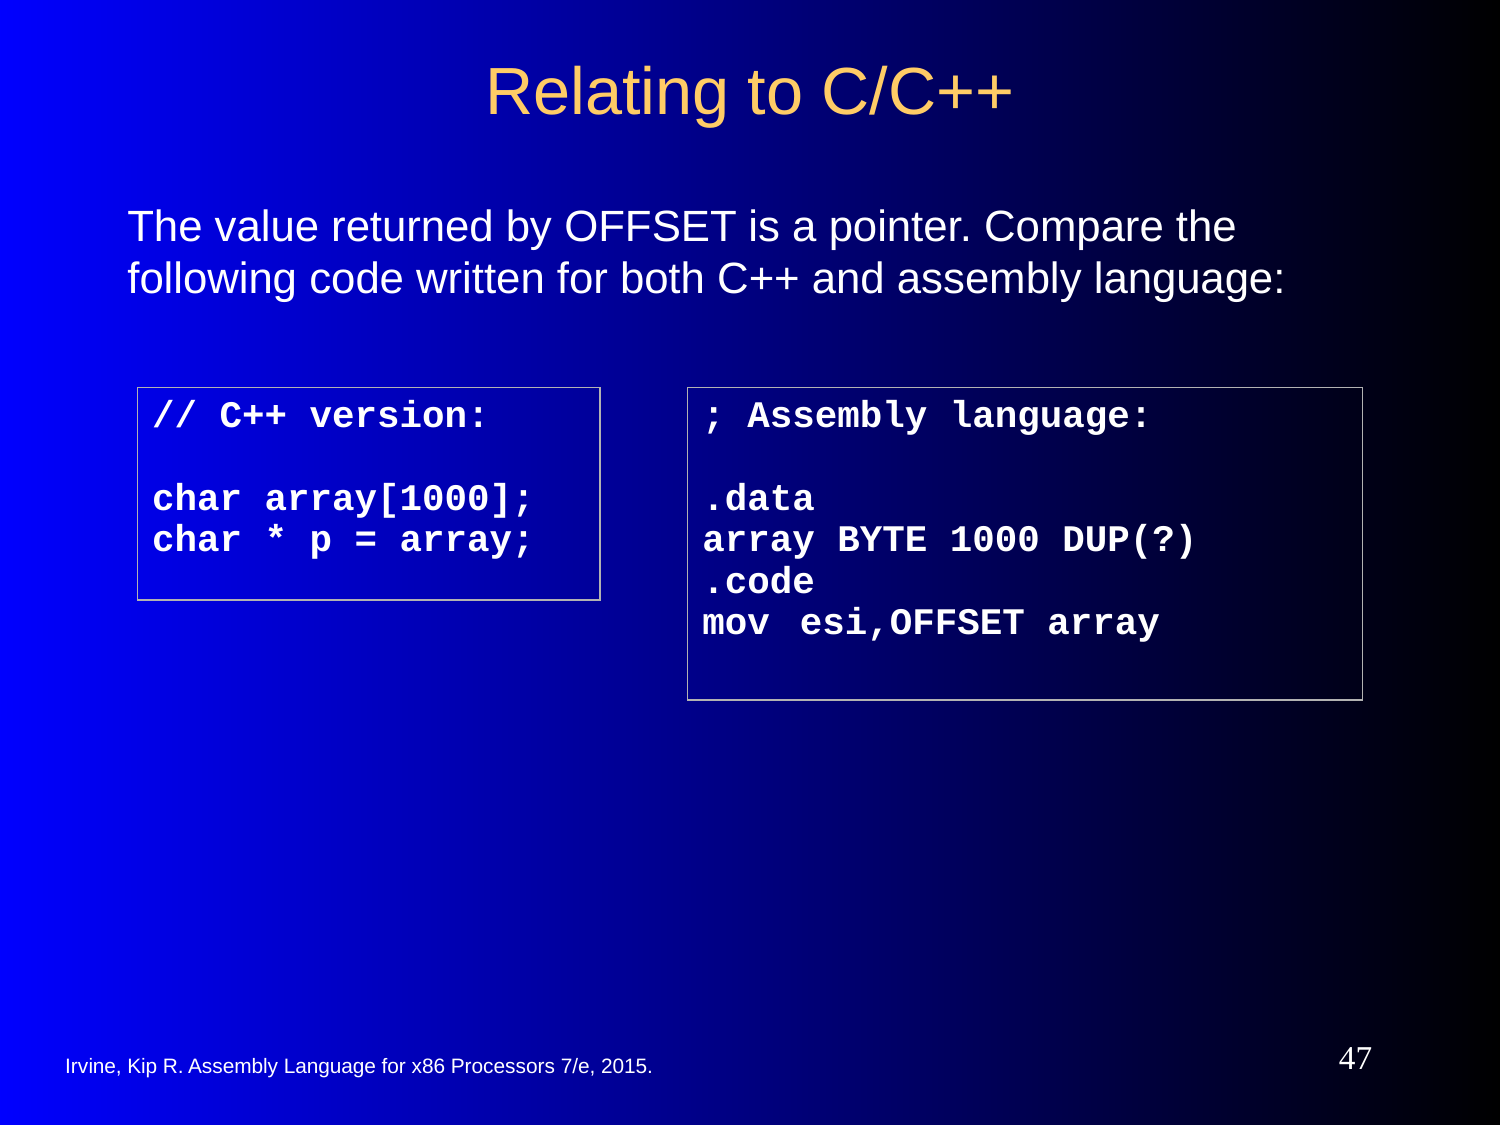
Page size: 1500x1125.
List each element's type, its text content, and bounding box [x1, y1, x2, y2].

slide_number 47 [1224, 1025, 1388, 1088]
text_box // C++ version: char array[1000]; char * p = array; [137, 387, 600, 600]
title Relating to C/C++ [112, 37, 1388, 138]
footer Irvine, Kip R. Assembly Language for x86 Processors 7/e, 2015. [50, 1040, 838, 1091]
text_box ; Assembly language: .data array BYTE 1000 DUP(?) .code mov esi,OFFSET array [687, 387, 1363, 700]
text_box The value returned by OFFSET is a pointer. Compare the following code written for both C++ and assembly language: [112, 174, 1375, 325]
